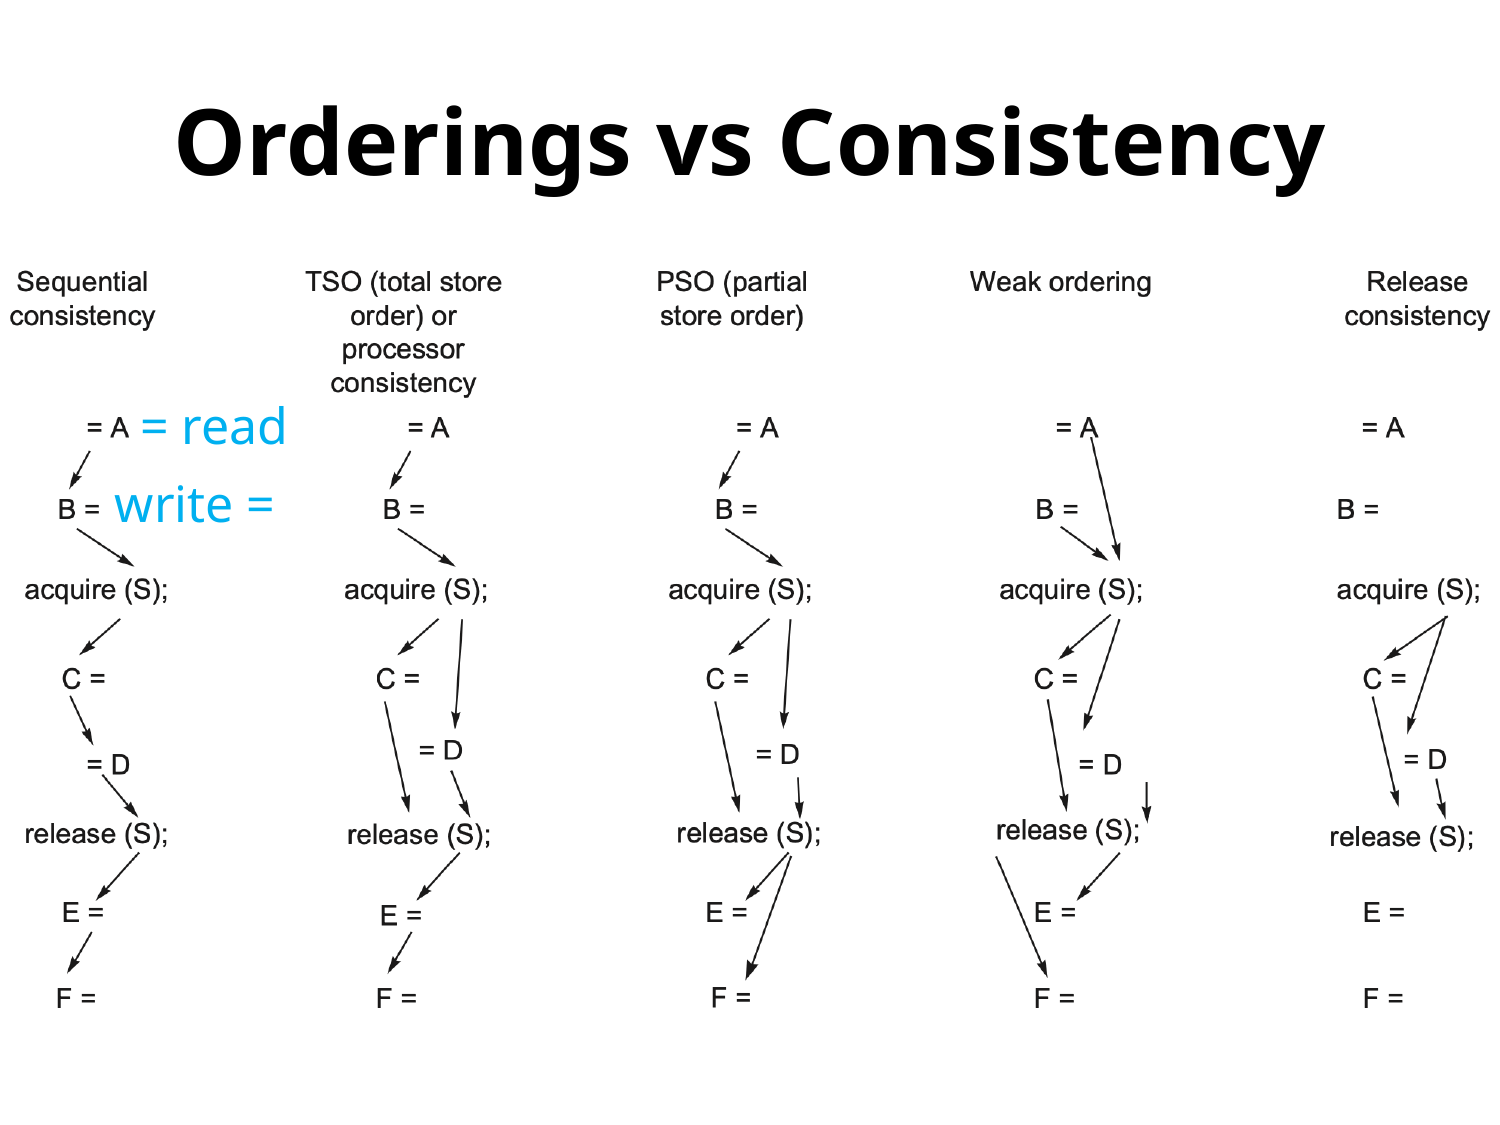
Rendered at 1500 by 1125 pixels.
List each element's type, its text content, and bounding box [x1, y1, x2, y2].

picture [0, 259, 1500, 1018]
title Orderings vs Consistency [0, 45, 1500, 233]
